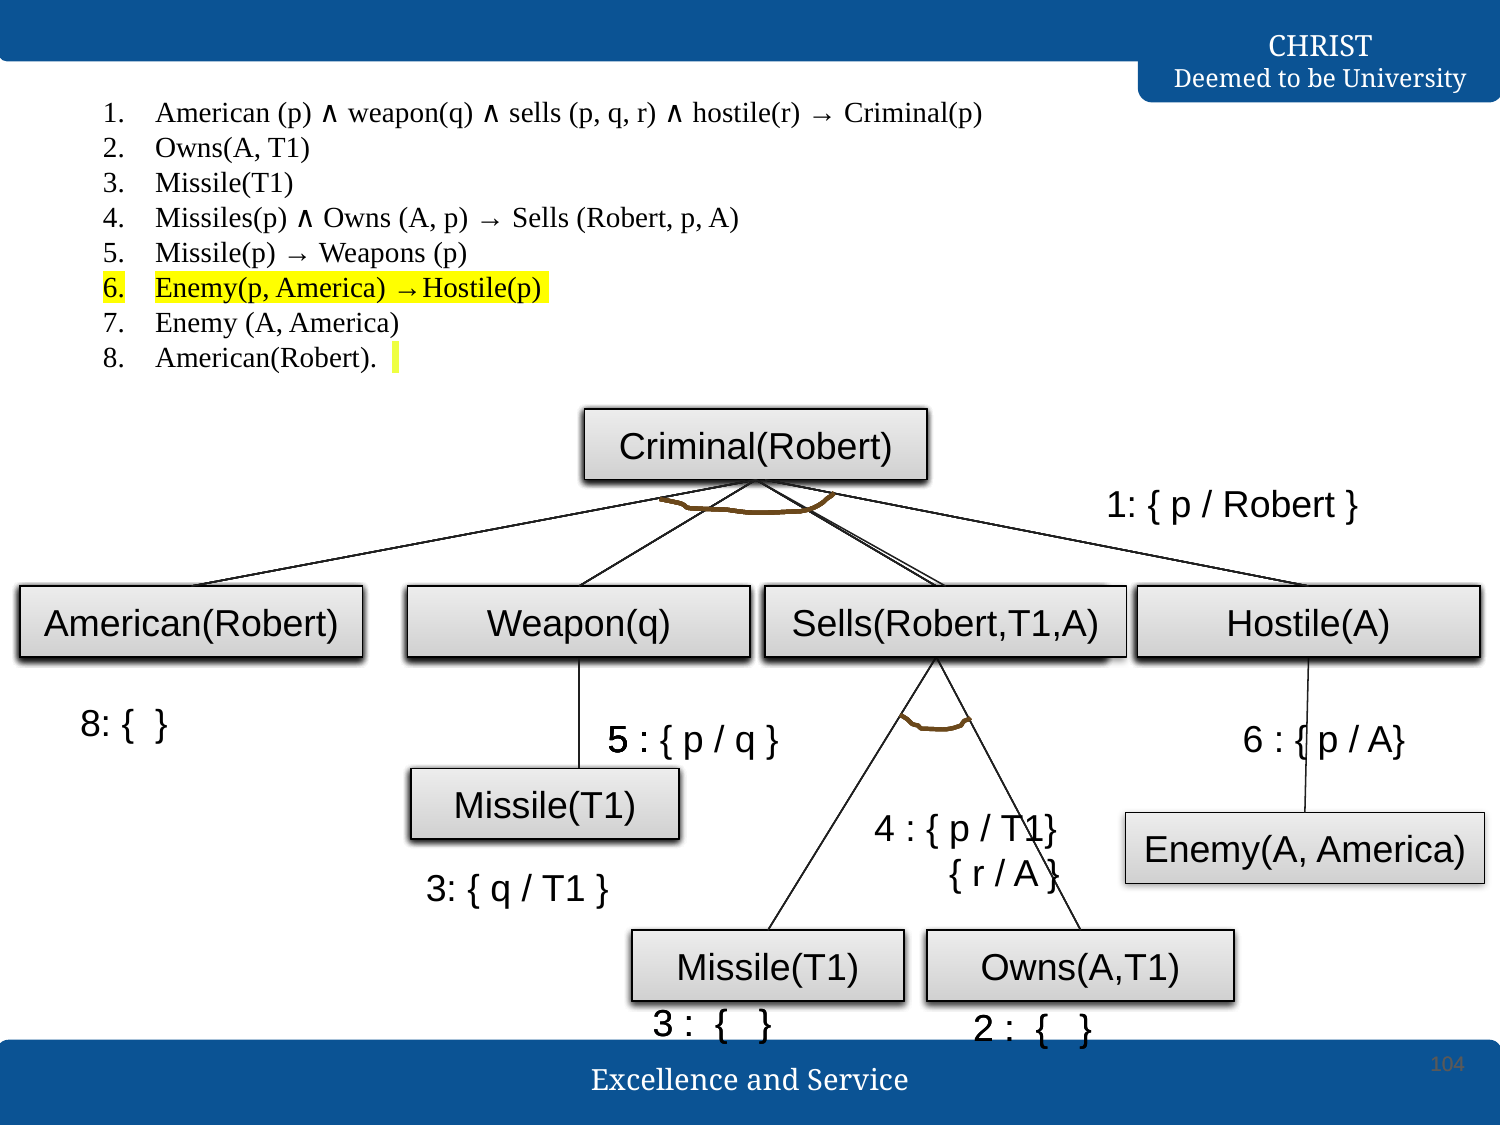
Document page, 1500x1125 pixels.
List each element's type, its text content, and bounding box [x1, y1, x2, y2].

text_box 5 : { p / q } [592, 707, 761, 768]
text_box 4 : { p / T1} { r / A } [1089, 796, 1158, 902]
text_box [935, 656, 1081, 931]
text_box Missile(T1) [410, 768, 680, 840]
text_box Criminal(Robert) [584, 408, 928, 476]
text_box 3: { q / T1 } [410, 856, 680, 917]
text_box 6 : { p / A} [1313, 707, 1500, 768]
text_box Owns(A,T1) [927, 930, 1235, 1001]
text_box Sells(Robert,T1,A) [765, 598, 1127, 657]
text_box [764, 479, 1309, 587]
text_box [578, 479, 754, 587]
text_box Hostile(A) [1137, 586, 1480, 657]
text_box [1304, 656, 1309, 813]
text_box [755, 479, 763, 587]
text_box 3 : { } [637, 991, 937, 1052]
text_box 8: { } [64, 691, 192, 752]
text_box American(Robert) [20, 586, 363, 657]
slide_number ‹#› [1389, 1019, 1480, 1106]
text_box Enemy(A, America) [1158, 812, 1485, 884]
list American (p) ∧ weapon(q) ∧ sells (p, q, r) ∧ hostile(r) → Criminal(p) Owns(A, T1) Missile(T1) Missiles(p) ∧ Owns (A, p) → Sells (Robert, p, A) Missile(p) → Weapons (p) Enemy(p, America) →Hostile(p) Enemy (A, America) American(Robert). [64, 78, 1069, 354]
text_box Missile(T1) [631, 930, 904, 1001]
text_box 1: { p / Robert } [1091, 472, 1390, 533]
text_box 2 : { } [958, 996, 1257, 1057]
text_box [191, 479, 577, 587]
text_box Weapon(q) [407, 598, 751, 657]
text_box 6 : { p / A} [1227, 707, 1299, 768]
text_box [767, 656, 934, 931]
